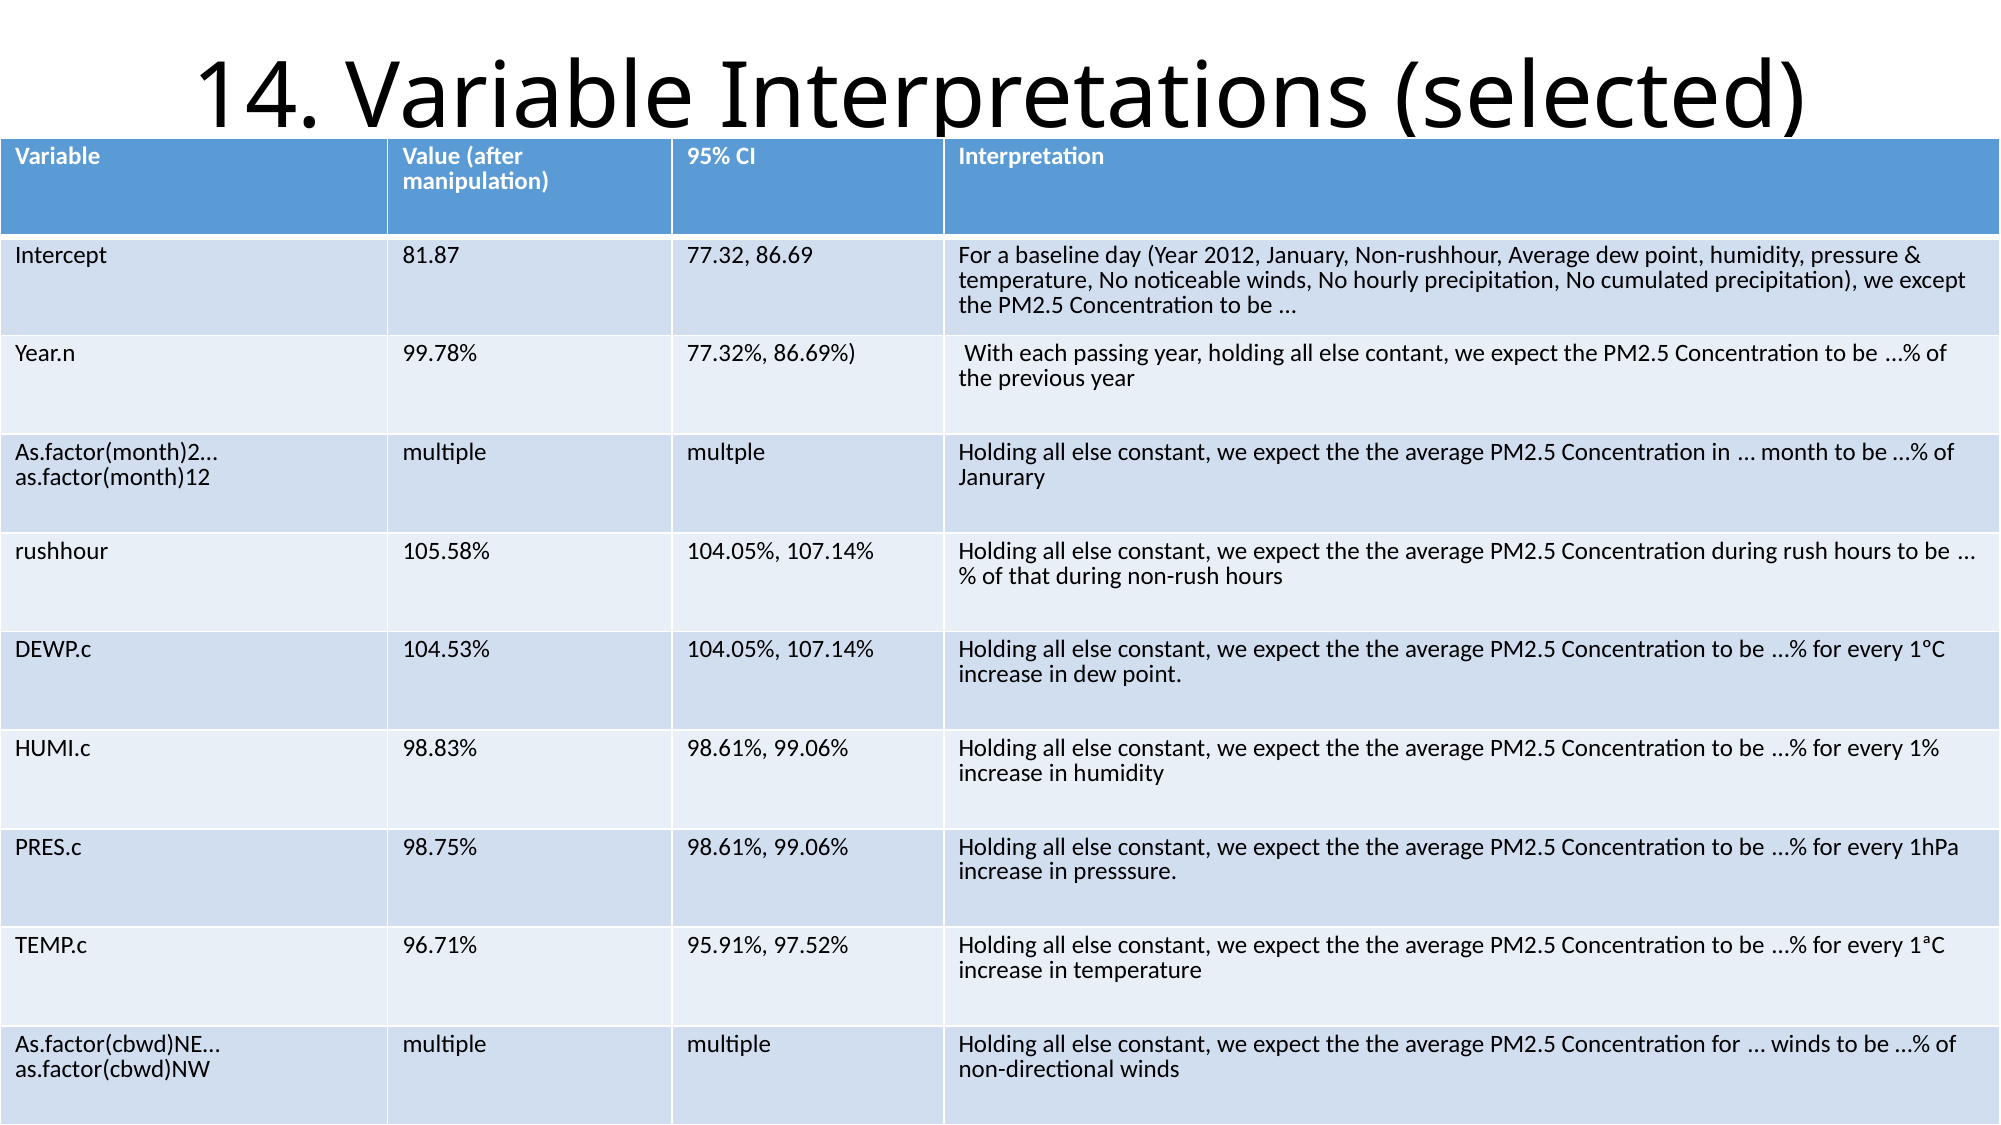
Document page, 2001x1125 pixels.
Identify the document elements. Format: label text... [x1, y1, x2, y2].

table_cell As.factor(cbwd)NE… as.factor(cbwd)NW [1, 1027, 387, 1124]
table_header Variable [1, 139, 387, 234]
table_cell 104.05%, 107.14% [673, 632, 943, 729]
table_cell Year.n [1, 336, 387, 433]
table_cell PRES.c [1, 830, 387, 926]
table_cell Intercept [1, 240, 387, 335]
table_cell 95.91%, 97.52% [673, 928, 943, 1025]
table_cell Holding all else constant, we expect the the average PM2.5 Concentration for … winds to be …% of non-directional winds [945, 1027, 1999, 1124]
table_cell multiple [388, 1027, 671, 1124]
table_cell rushhour [1, 534, 387, 631]
table_cell Holding all else constant, we expect the the average PM2.5 Concentration to be …% for every 1ºC increase in dew point. [945, 632, 1999, 729]
table_cell multiple [673, 1027, 943, 1124]
table_header Value (after manipulation) [388, 139, 671, 234]
table_cell With each passing year, holding all else contant, we expect the PM2.5 Concentration to be …% of the previous year [945, 336, 1999, 433]
table_cell multiple [388, 435, 671, 532]
table_cell Holding all else constant, we expect the the average PM2.5 Concentration to be …% for every 1% increase in humidity [945, 731, 1999, 828]
table_cell DEWP.c [1, 632, 387, 729]
table_cell 98.83% [388, 731, 671, 828]
title 14. Variable Interpretations (selected) [0, 0, 2000, 137]
table_header Interpretation [945, 139, 1999, 234]
table_cell Holding all else constant, we expect the the average PM2.5 Concentration during rush hours to be …% of that during non-rush hours [945, 534, 1999, 631]
table_cell Holding all else constant, we expect the the average PM2.5 Concentration to be …% for every 1hPa increase in presssure. [945, 830, 1999, 926]
table_cell 104.05%, 107.14% [673, 534, 943, 631]
table_cell TEMP.c [1, 928, 387, 1025]
table_cell 96.71% [388, 928, 671, 1025]
table_cell 98.75% [388, 830, 671, 926]
table_cell 105.58% [388, 534, 671, 631]
table_cell 99.78% [388, 336, 671, 433]
table_cell 81.87 [388, 240, 671, 335]
table_header 95% CI [673, 139, 943, 234]
table_cell 98.61%, 99.06% [673, 830, 943, 926]
table_cell For a baseline day (Year 2012, January, Non-rushhour, Average dew point, humidity, pressure & temperature, No noticeable winds, No hourly precipitation, No cumulated precipitation), we except the PM2.5 Concentration to be … [945, 240, 1999, 335]
table_cell 77.32%, 86.69%) [673, 336, 943, 433]
table_cell As.factor(month)2… as.factor(month)12 [1, 435, 387, 532]
table_cell Holding all else constant, we expect the the average PM2.5 Concentration in … month to be …% of Janurary [945, 435, 1999, 532]
table_cell HUMI.c [1, 731, 387, 828]
table_cell Holding all else constant, we expect the the average PM2.5 Concentration to be …% for every 1ªC increase in temperature [945, 928, 1999, 1025]
table_cell multple [673, 435, 943, 532]
text_box [1522, 61, 1553, 122]
table_cell 98.61%, 99.06% [673, 731, 943, 828]
table_cell 104.53% [388, 632, 671, 729]
table_cell 77.32, 86.69 [673, 240, 943, 335]
